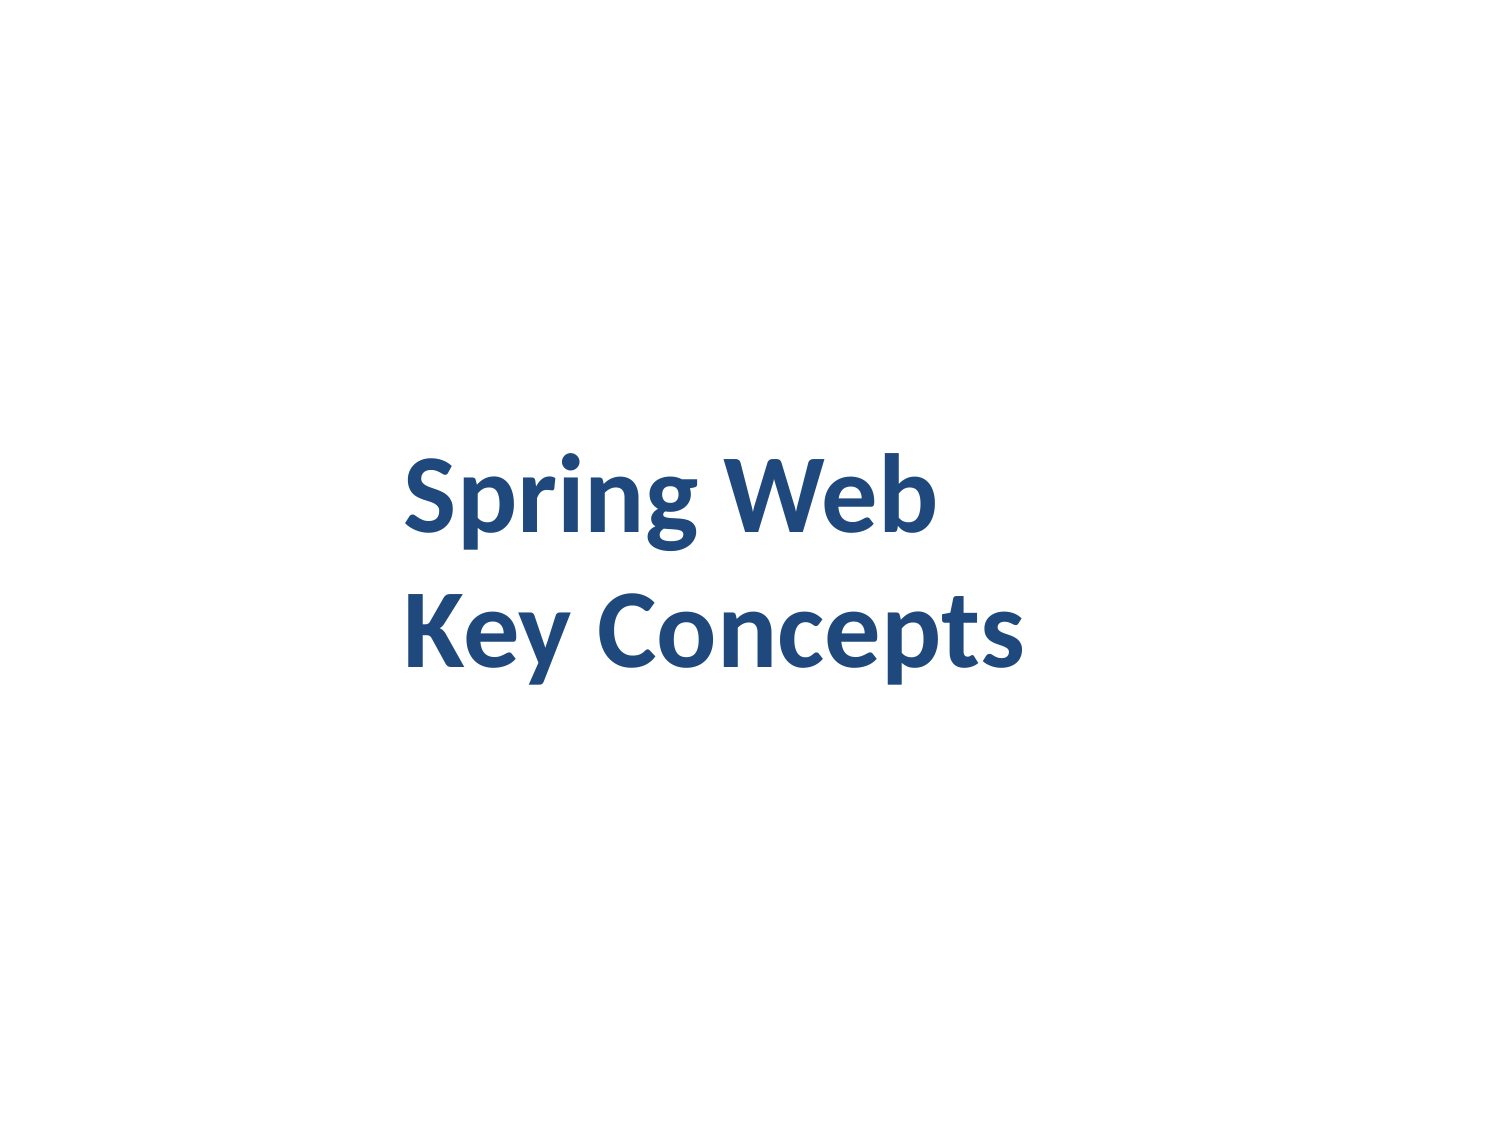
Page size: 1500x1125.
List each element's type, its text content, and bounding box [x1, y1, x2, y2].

text_box Spring Web Key Concepts [389, 412, 1041, 698]
